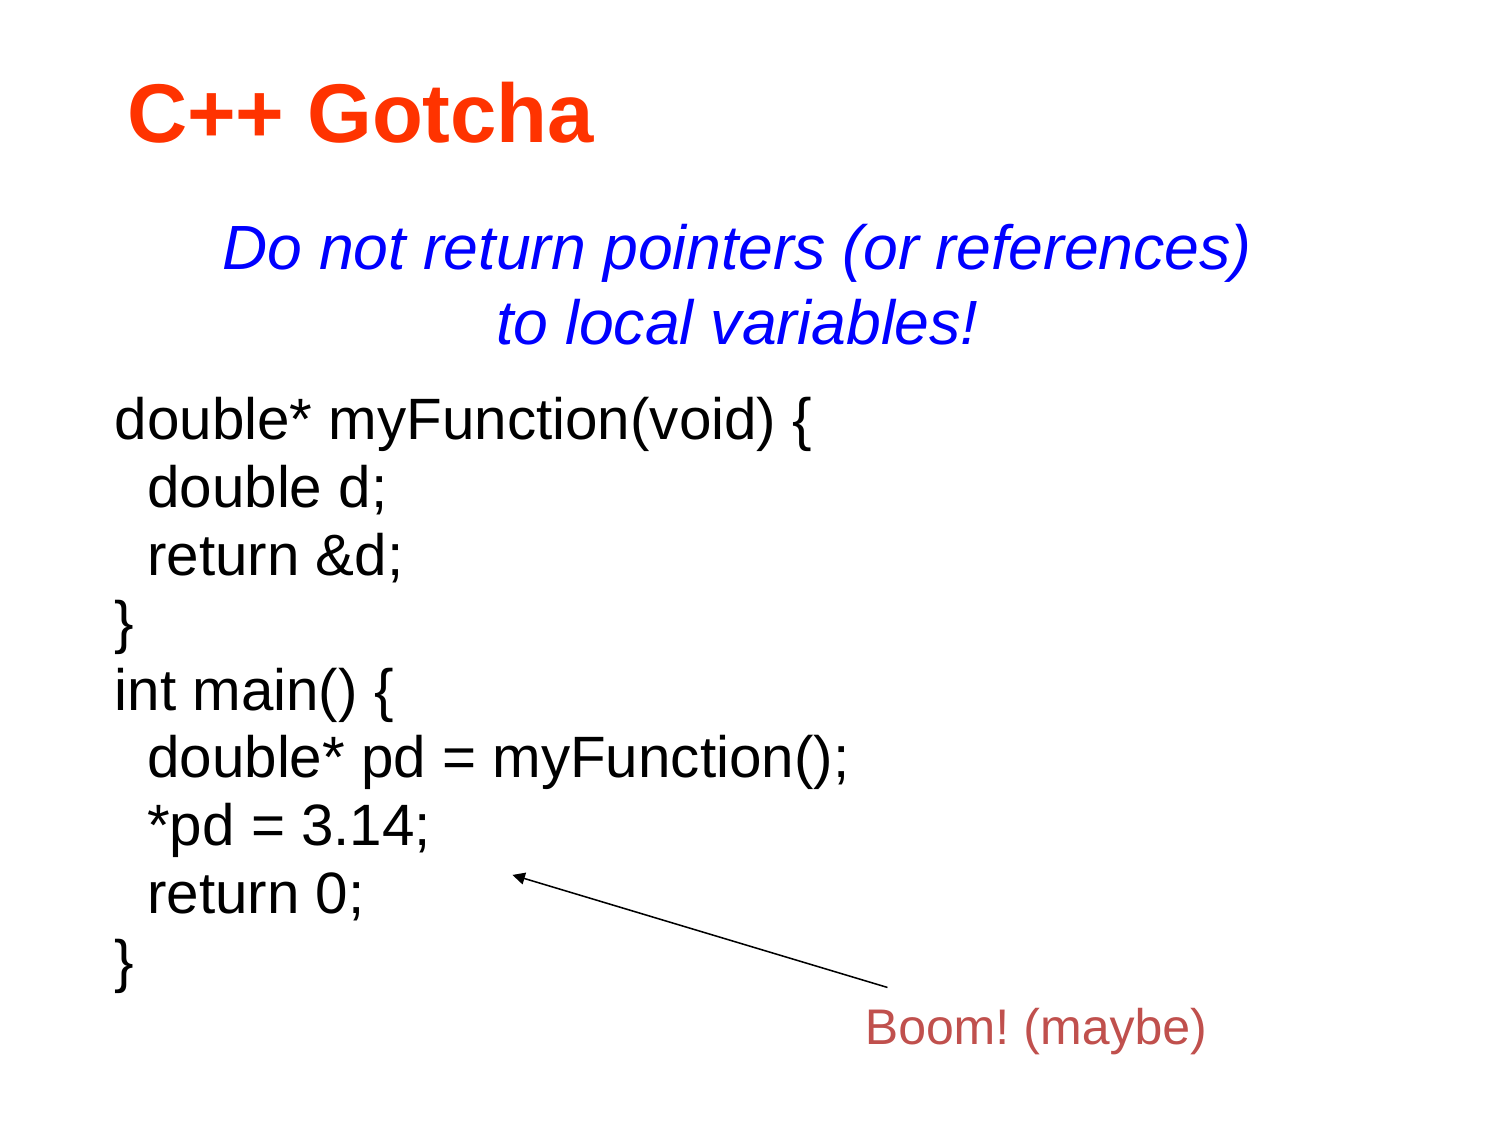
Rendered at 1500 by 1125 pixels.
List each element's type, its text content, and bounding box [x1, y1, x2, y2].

text_box Do not return pointers (or references) to local variables! [174, 199, 1300, 365]
title C++ Gotcha [112, 56, 1388, 163]
text_box Boom! (maybe) [850, 987, 1222, 1063]
list double* myFunction(void) { double d; return &d; } int main() { double* pd = myFunction(); *pd = 3.14; return 0; } [99, 387, 1113, 1018]
text_box [512, 872, 887, 987]
